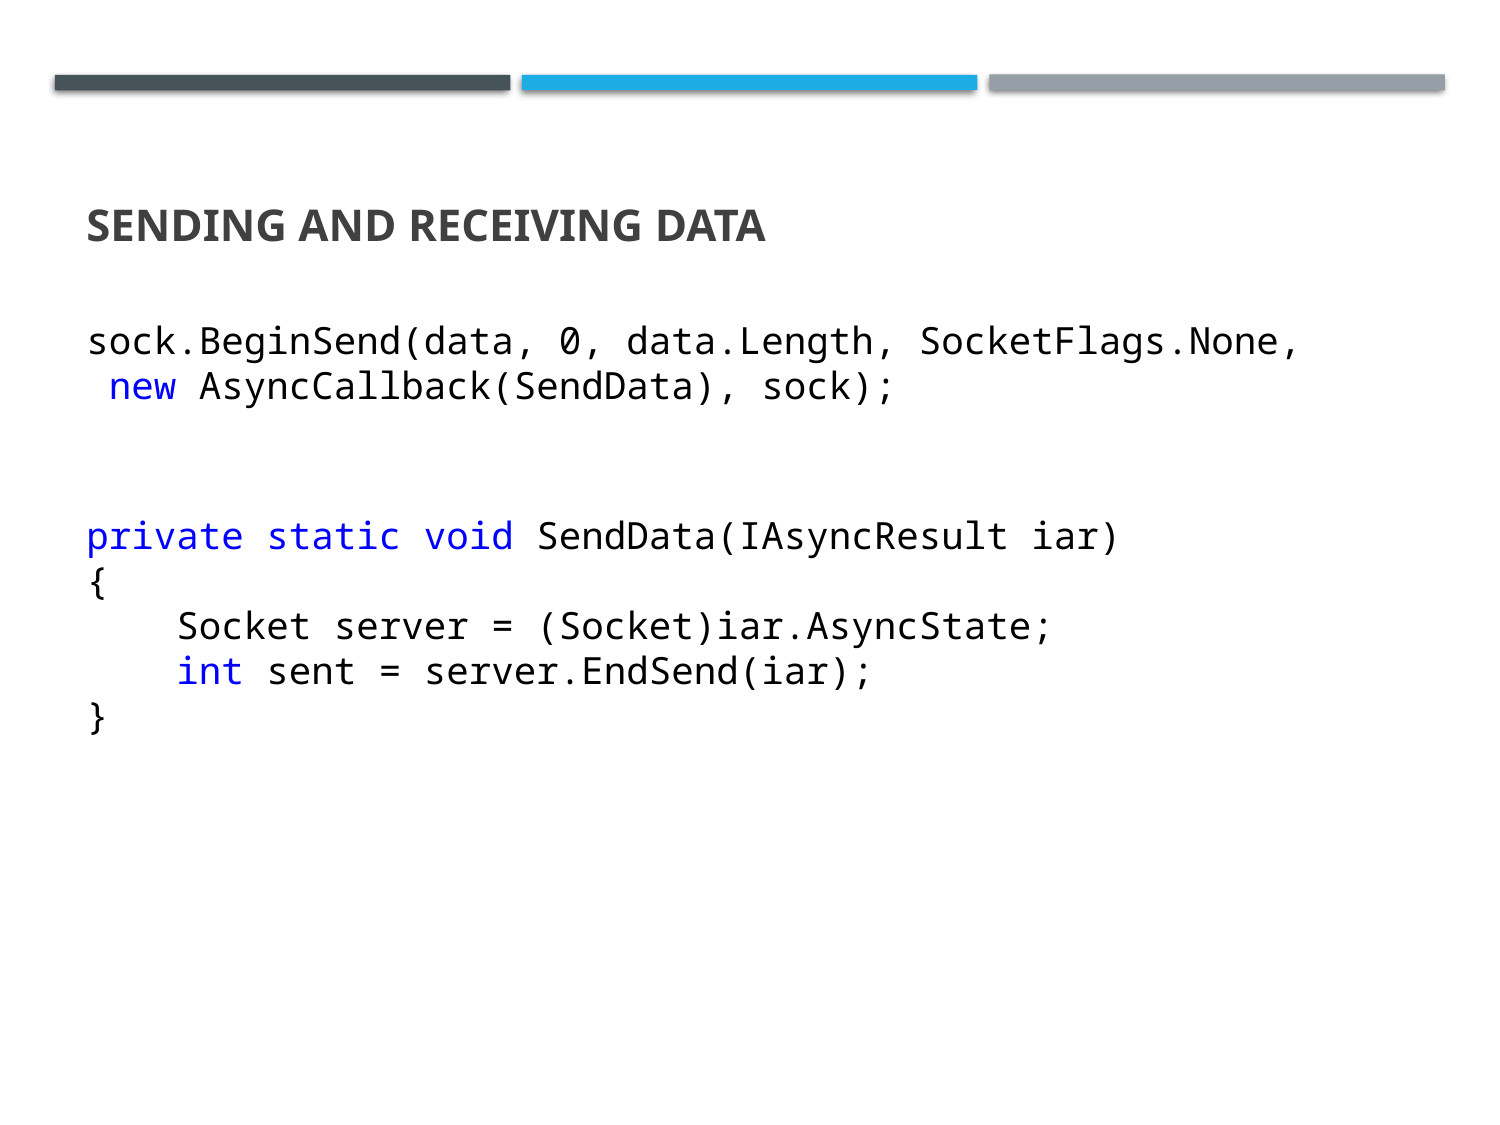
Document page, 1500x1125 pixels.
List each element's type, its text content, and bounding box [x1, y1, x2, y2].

text_box sock.BeginSend(data, 0, data.Length, SocketFlags.None, new AsyncCallback(SendData), sock); [71, 310, 1429, 550]
text_box private static void SendData(IAsyncResult iar) { Socket server = (Socket)iar.AsyncState; int sent = server.EndSend(iar); } [71, 505, 1385, 745]
title Sending and Receiving Data [71, 115, 1429, 310]
